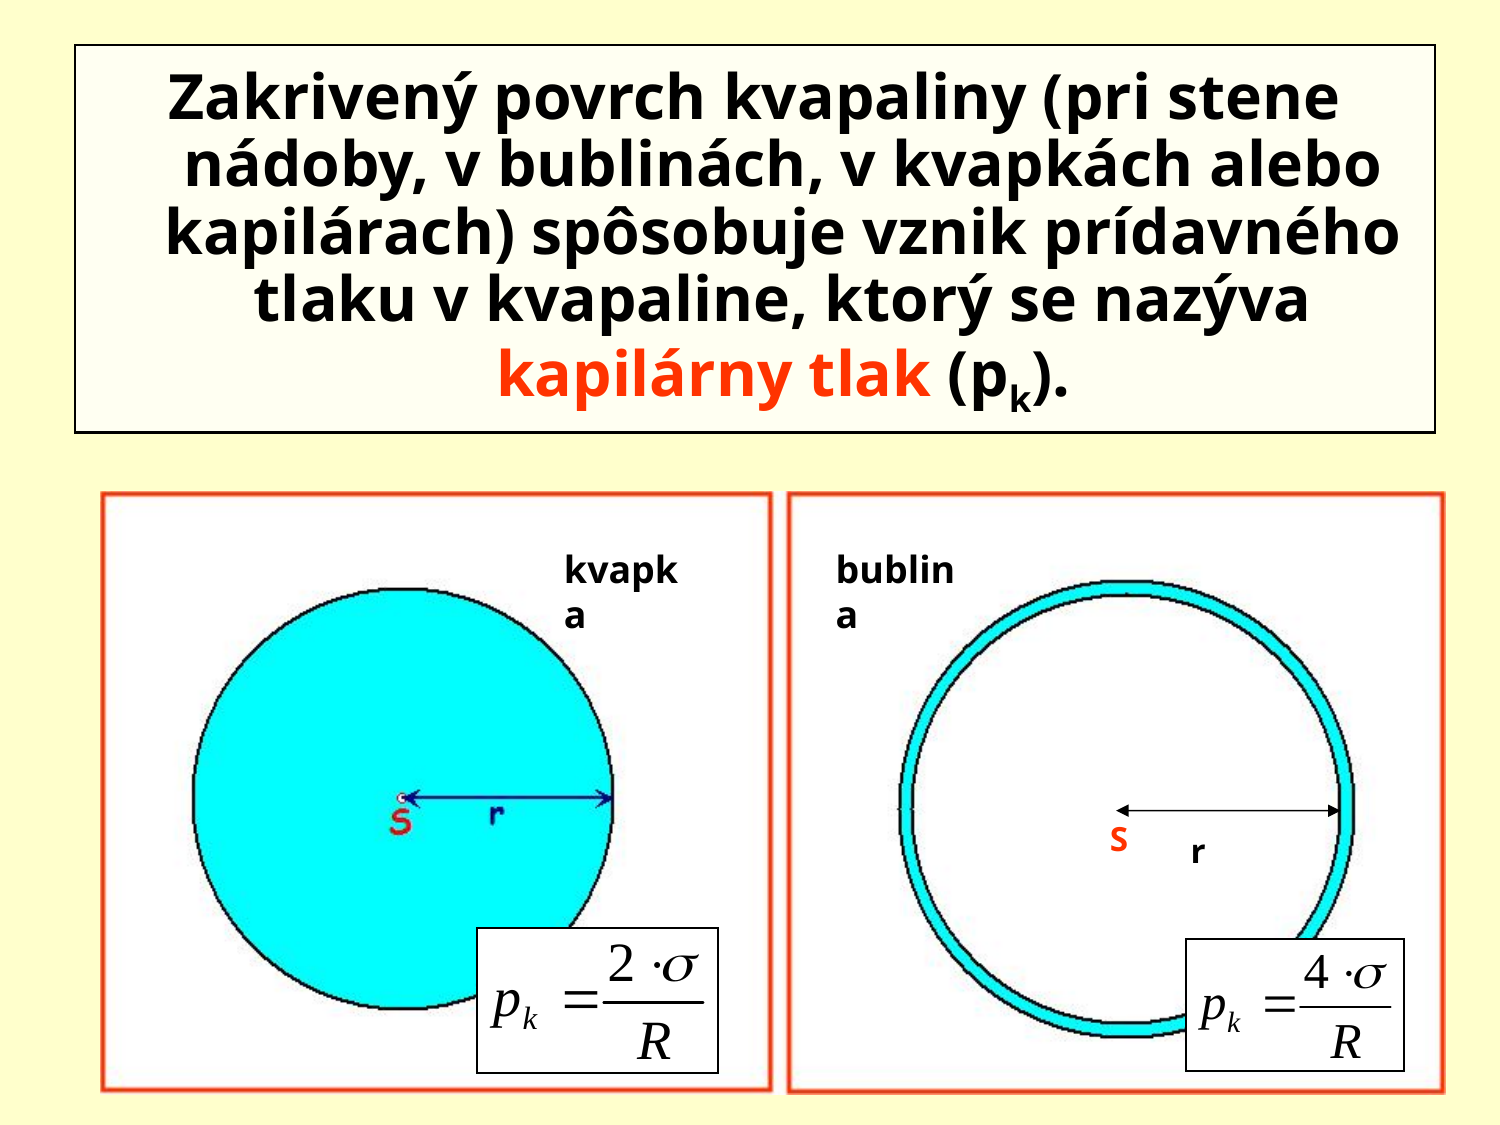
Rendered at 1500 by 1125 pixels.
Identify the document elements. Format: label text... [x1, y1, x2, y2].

picture [100, 491, 1446, 1096]
title Zakrivený povrch kvapaliny (pri stene nádoby, v bublinách, v kvapkách alebo kapilárach) spôsobuje vznik prídavného tlaku v kvapaline, ktorý se nazýva kapilárny tlak (pk). [74, 44, 1436, 433]
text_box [1186, 940, 1404, 1071]
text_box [478, 928, 718, 1072]
